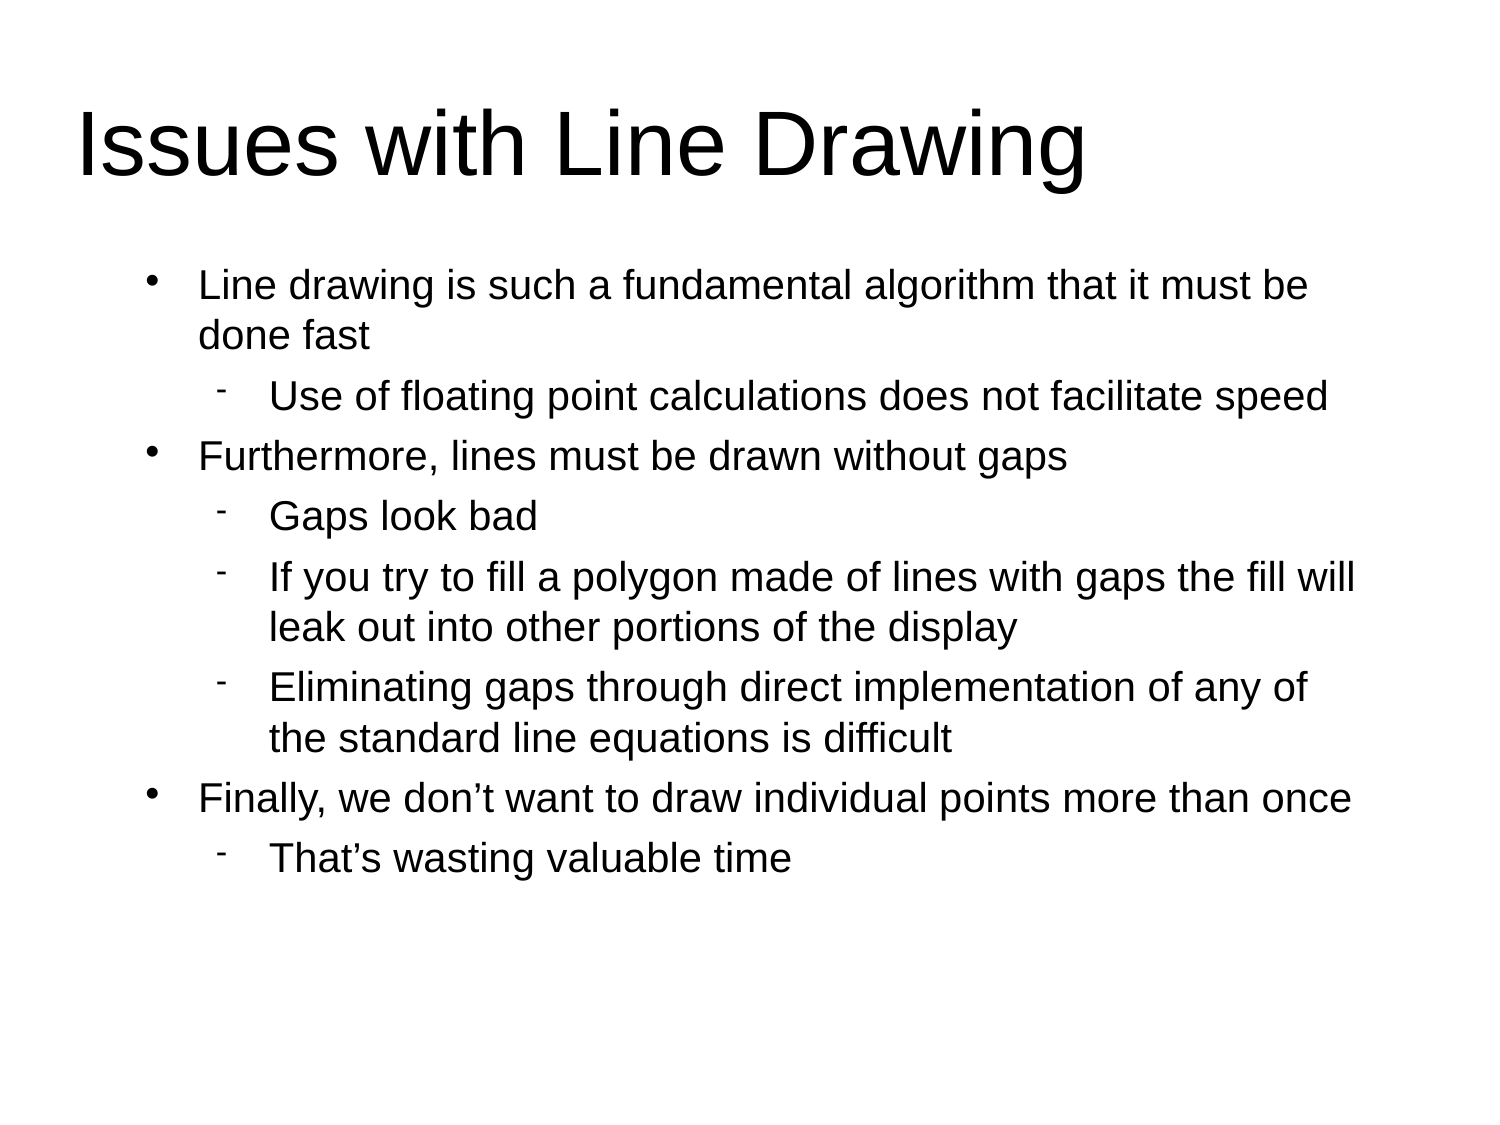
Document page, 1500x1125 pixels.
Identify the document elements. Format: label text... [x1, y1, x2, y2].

text_box Issues with Line Drawing [75, 45, 1425, 232]
text_box Line drawing is such a fundamental algorithm that it must be done fast Use of floating point calculations does not facilitate speed Furthermore, lines must be drawn without gaps Gaps look bad If you try to fill a polygon made of lines with gaps the fill will leak out into other portions of the display Eliminating gaps through direct implementation of any of the standard line equations is difficult Finally, we don’t want to draw individual points more than once That’s wasting valuable time [112, 249, 1387, 900]
